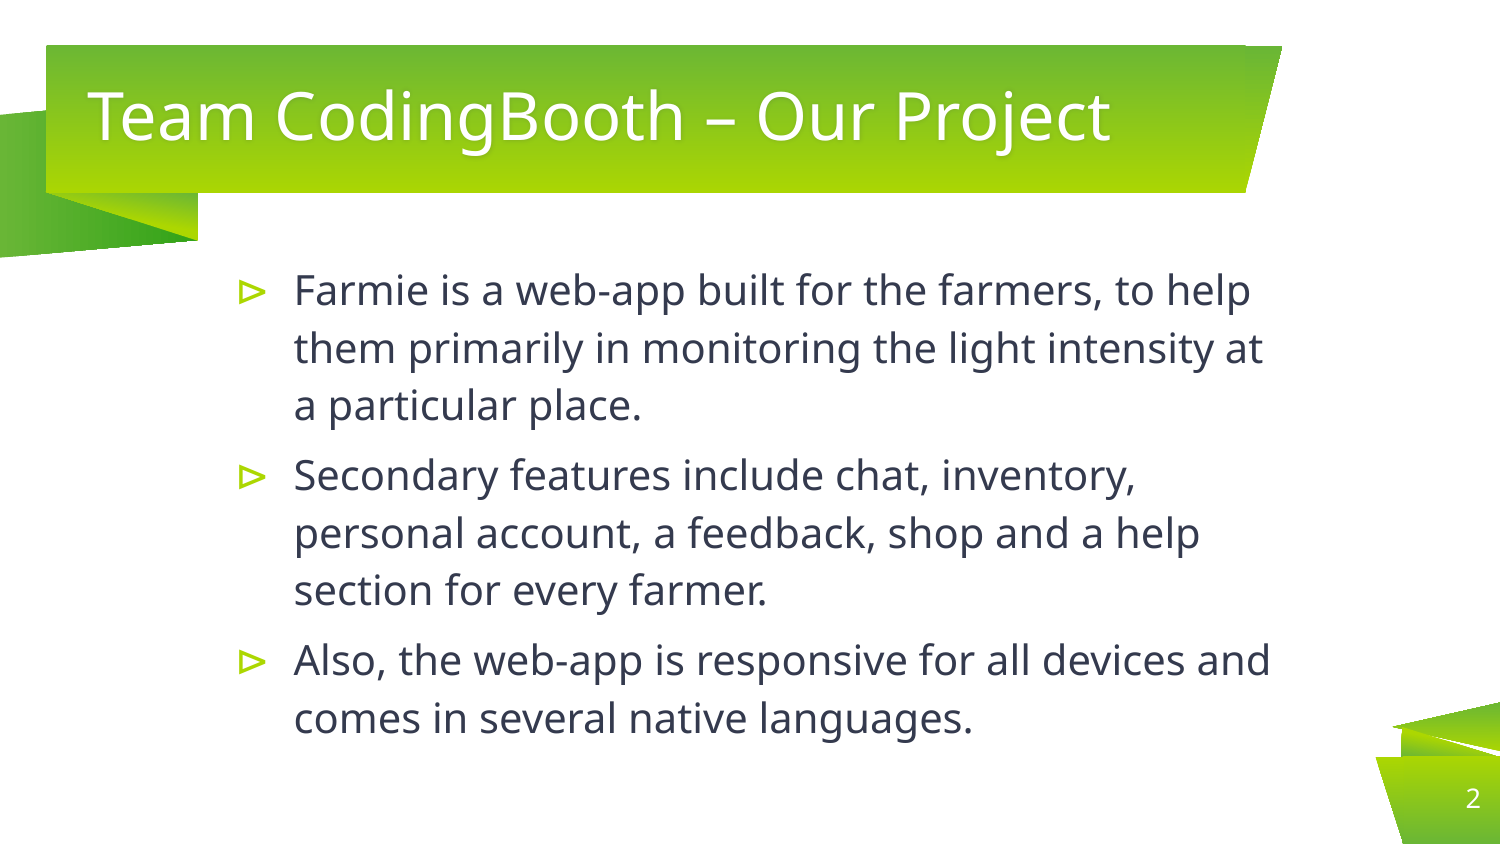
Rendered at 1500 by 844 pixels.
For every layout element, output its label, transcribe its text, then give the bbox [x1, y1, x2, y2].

slide_number 2 [1401, 756, 1482, 844]
list Farmie is a web-app built for the farmers, to help them primarily in monitoring the light intensity at a particular place. Secondary features include chat, inventory, personal account, a feedback, shop and a help section for every farmer. Also, the web-app is responsive for all devices and comes in several native languages. [218, 256, 1294, 783]
title Team CodingBooth – Our Project [87, 45, 1210, 193]
